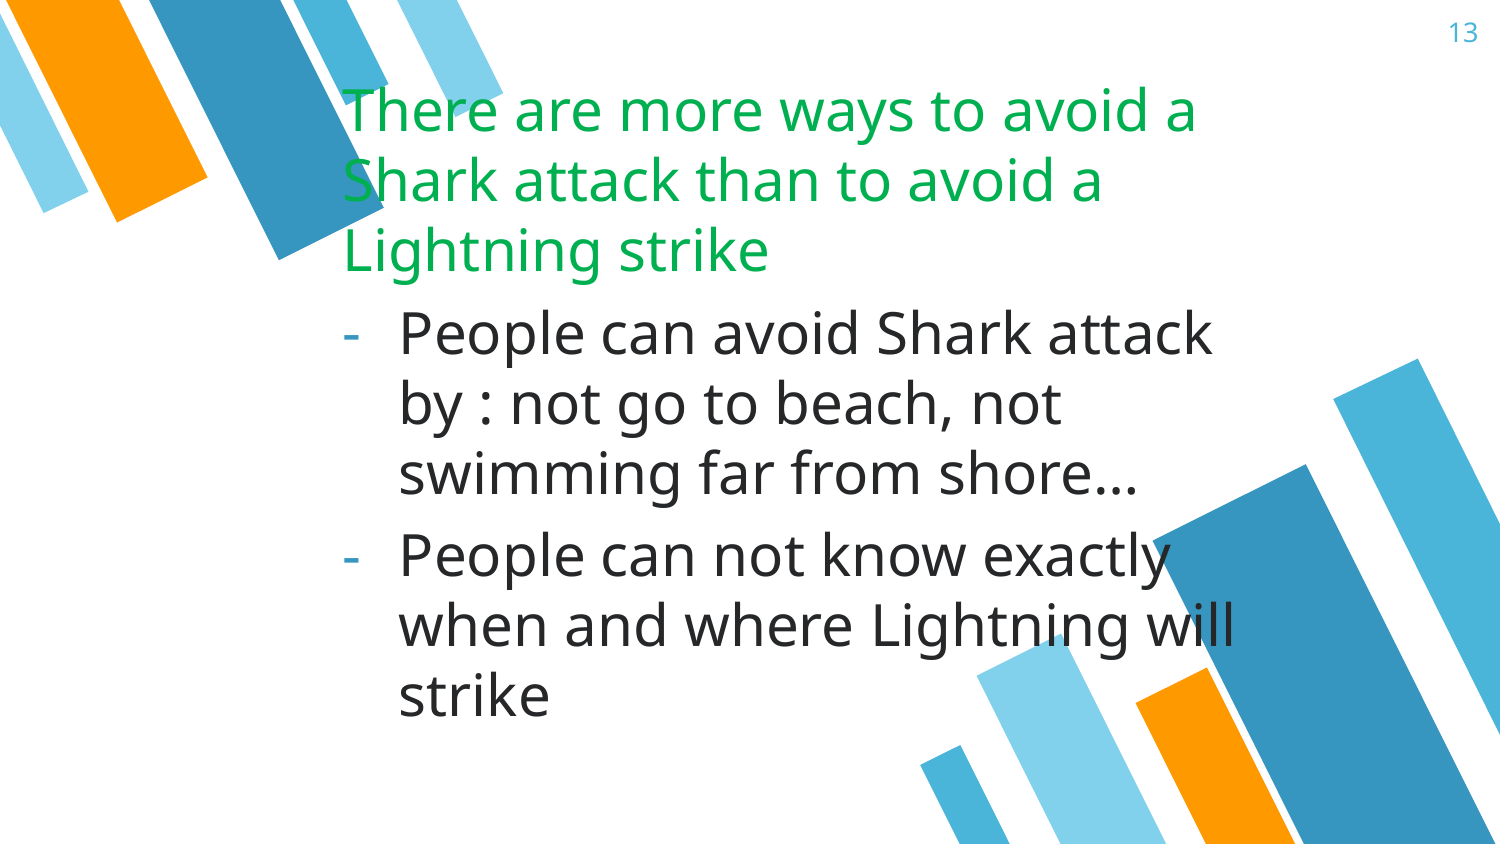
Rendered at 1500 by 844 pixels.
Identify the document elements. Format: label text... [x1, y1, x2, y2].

list There are more ways to avoid a Shark attack than to avoid a Lightning strike People can avoid Shark attack by : not go to beach, not swimming far from shore… People can not know exactly when and where Lightning will strike [327, 116, 1272, 686]
slide_number 13 [1403, 0, 1494, 65]
